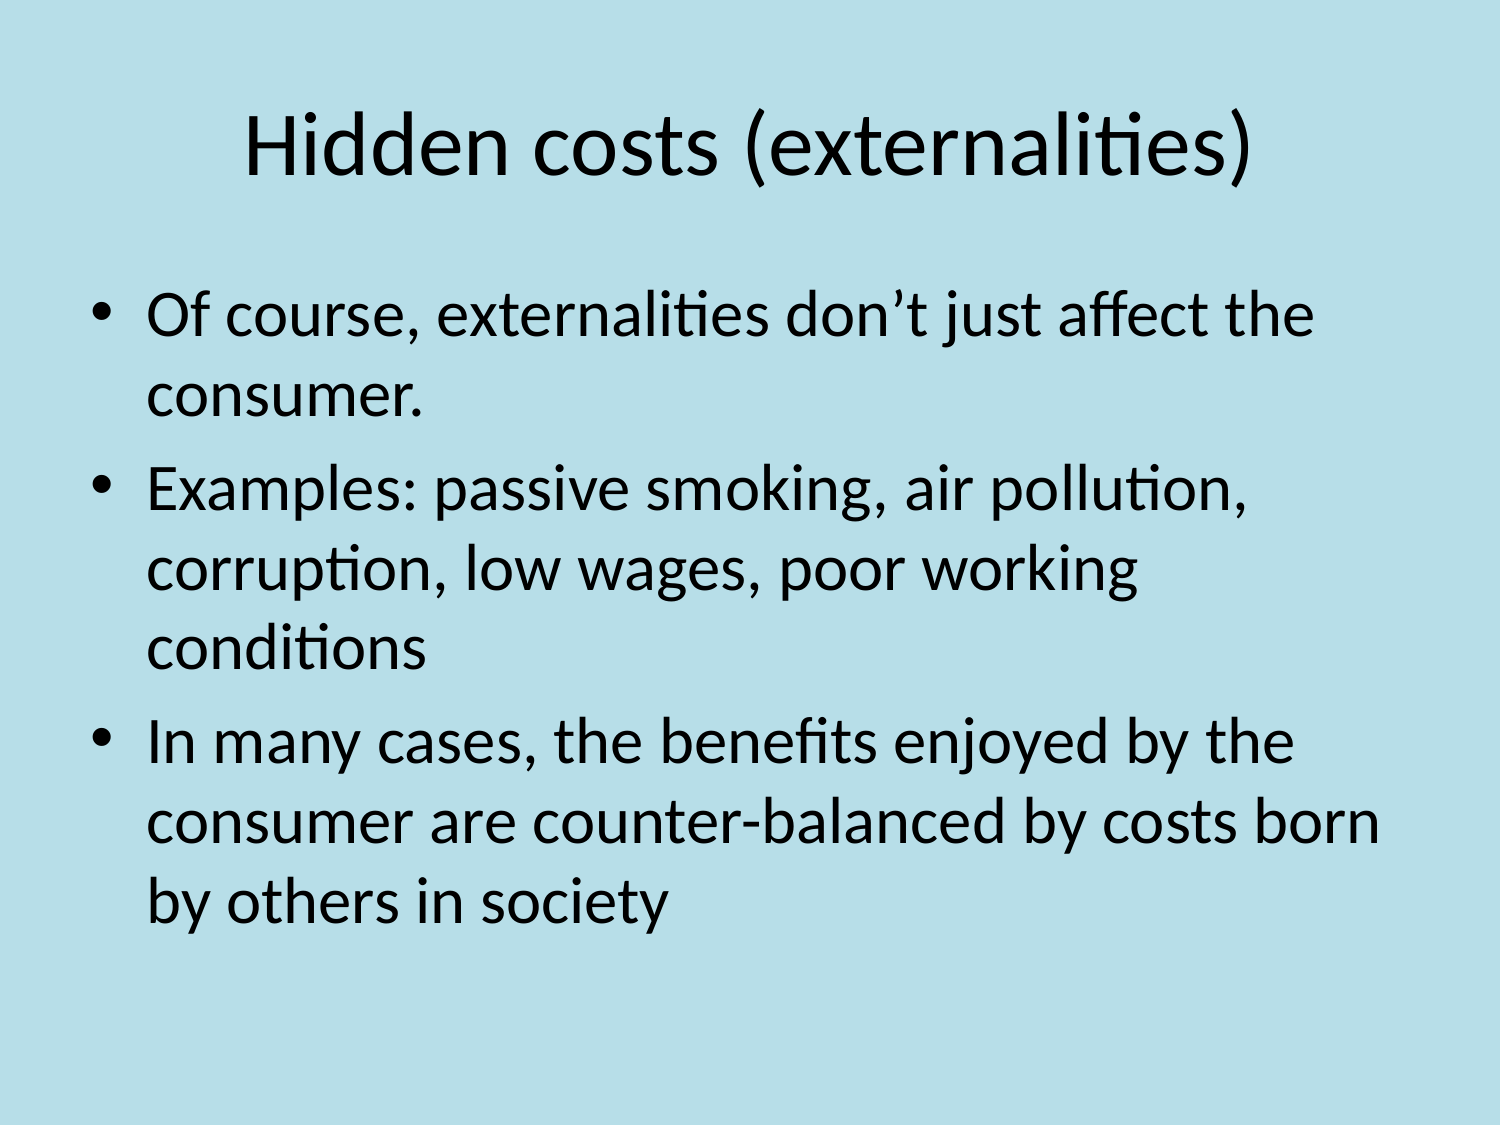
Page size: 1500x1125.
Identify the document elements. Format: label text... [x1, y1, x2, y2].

list Of course, externalities don’t just affect the consumer. Examples: passive smoking, air pollution, corruption, low wages, poor working conditions In many cases, the benefits enjoyed by the consumer are counter-balanced by costs born by others in society [75, 262, 1425, 1005]
title Hidden costs (externalities) [75, 45, 1425, 233]
